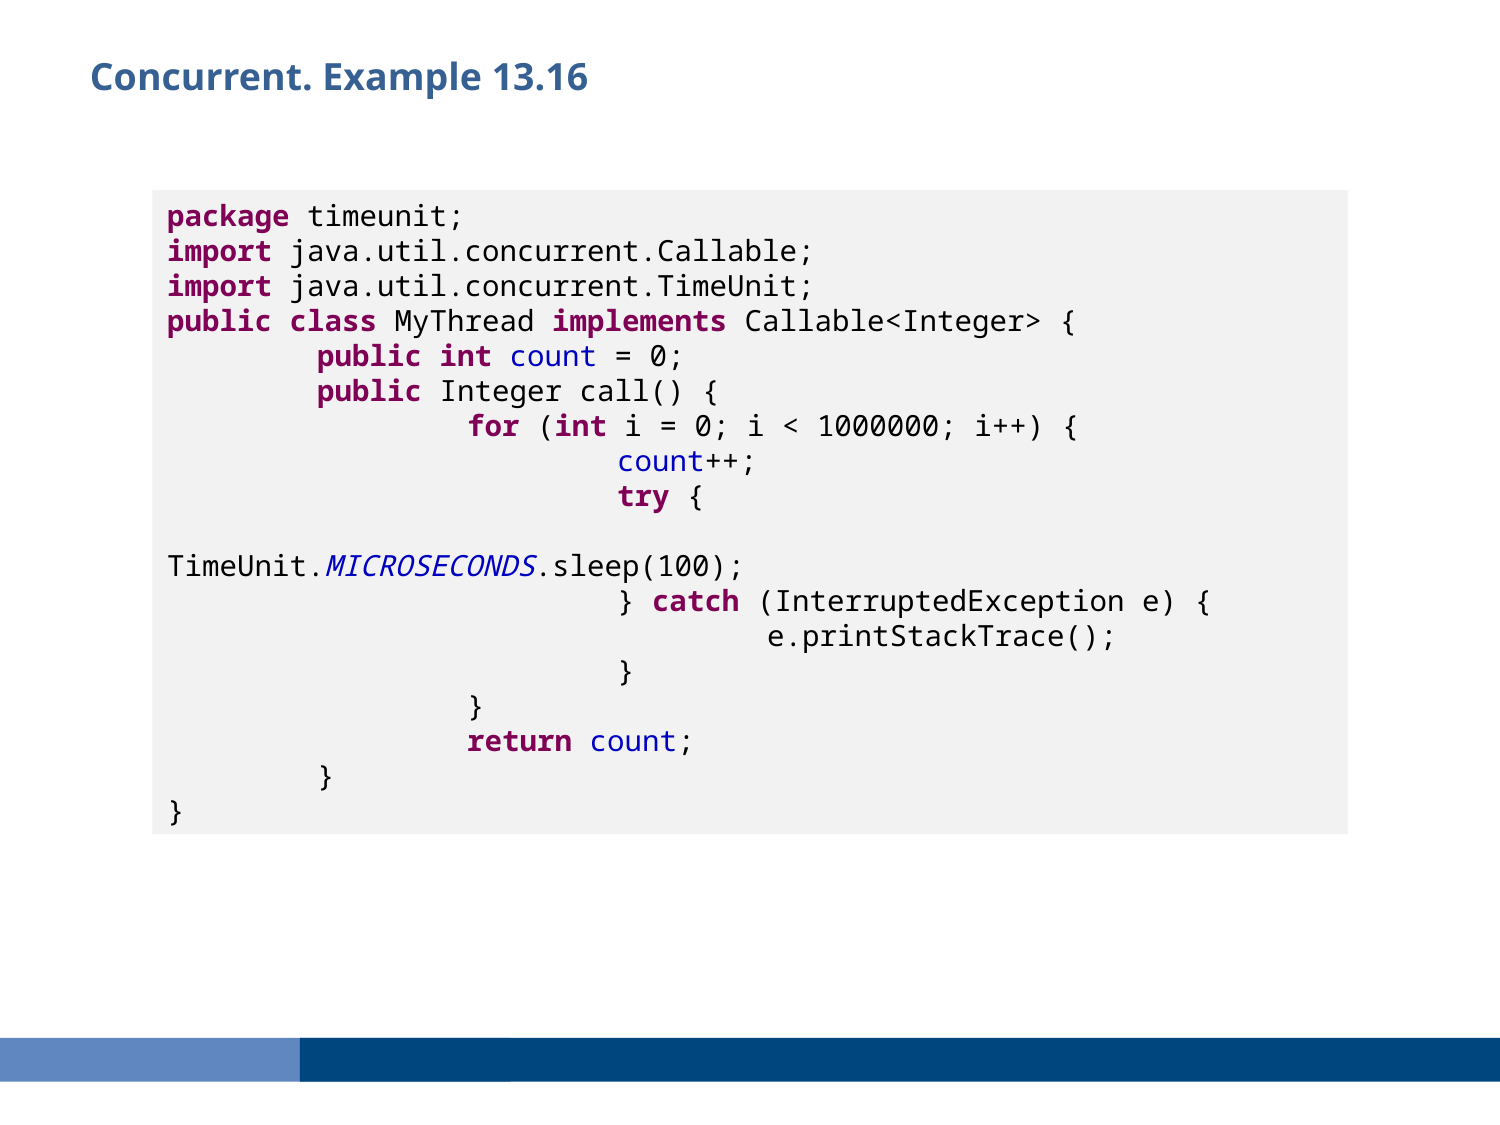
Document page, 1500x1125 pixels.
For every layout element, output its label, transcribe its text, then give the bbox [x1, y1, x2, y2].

text_box Сoncurrent. Example 13.16 [74, 45, 1425, 163]
text_box package timeunit; import java.util.concurrent.Callable; import java.util.concurrent.TimeUnit; public class MyThread implements Callable<Integer> { public int count = 0; public Integer call() { for (int i = 0; i < 1000000; i++) { count++; try { TimeUnit.MICROSECONDS.sleep(100); } catch (InterruptedException e) { e.printStackTrace(); } } return count; } } [152, 190, 1348, 835]
